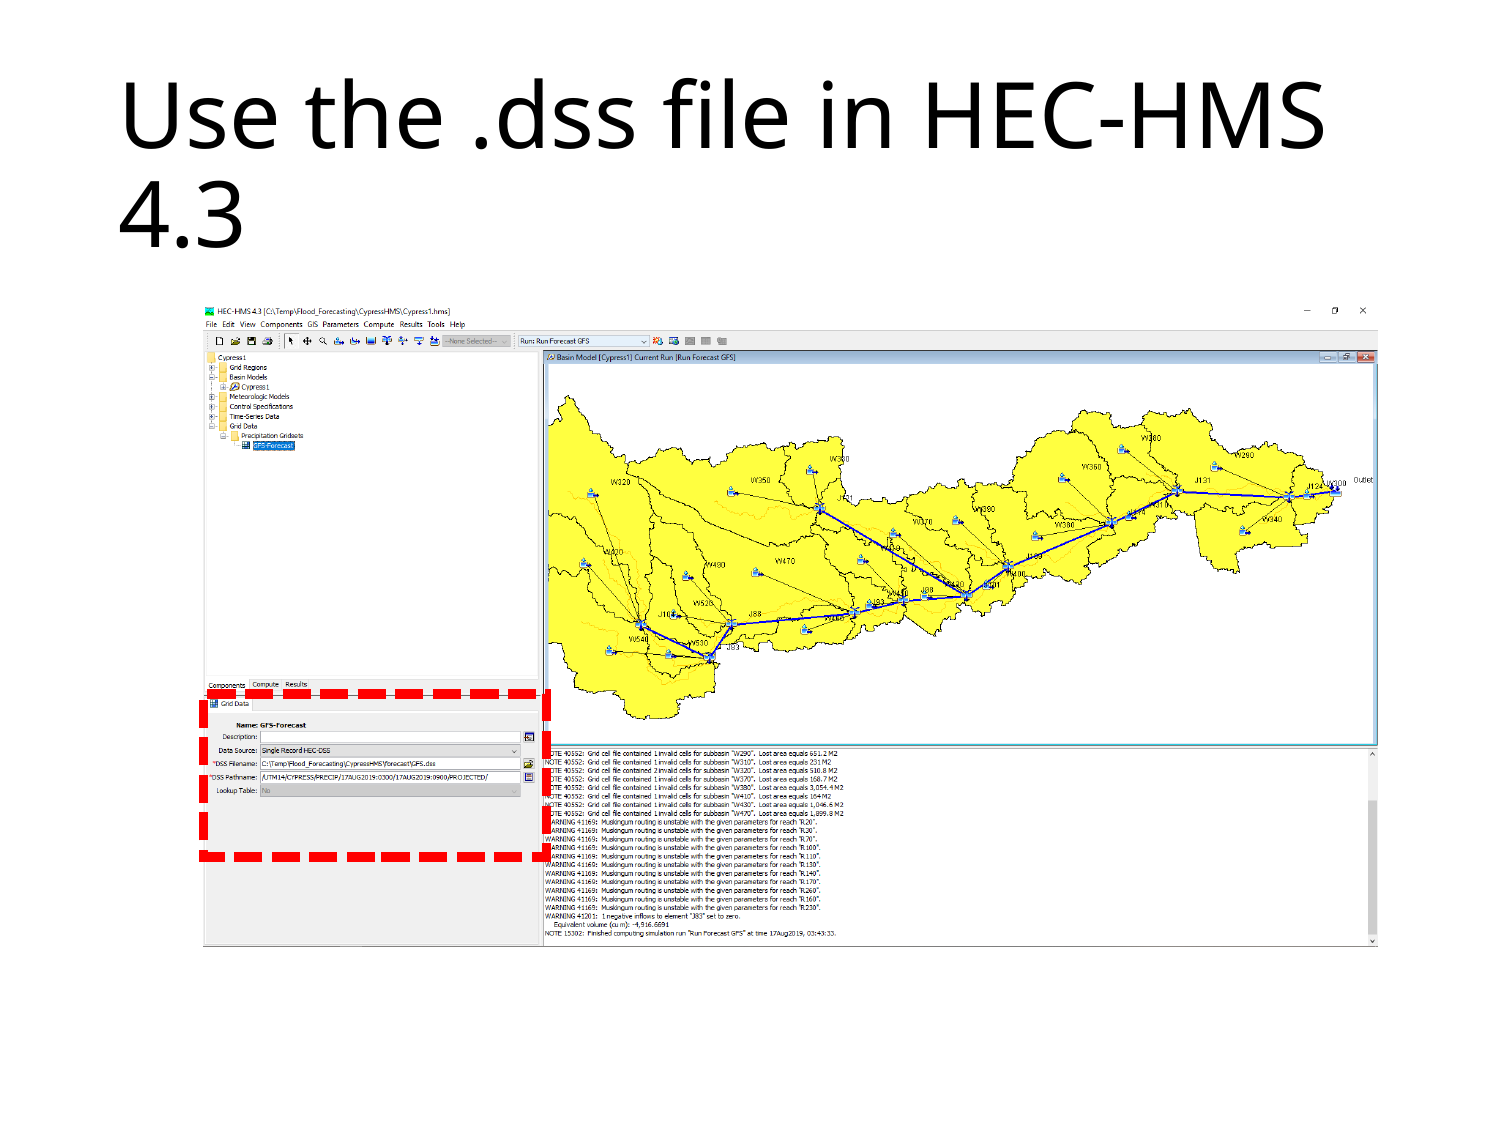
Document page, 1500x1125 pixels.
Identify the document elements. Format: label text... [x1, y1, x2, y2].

title Use the .dss file in HEC-HMS 4.3 [103, 59, 1397, 278]
picture [203, 304, 1378, 947]
